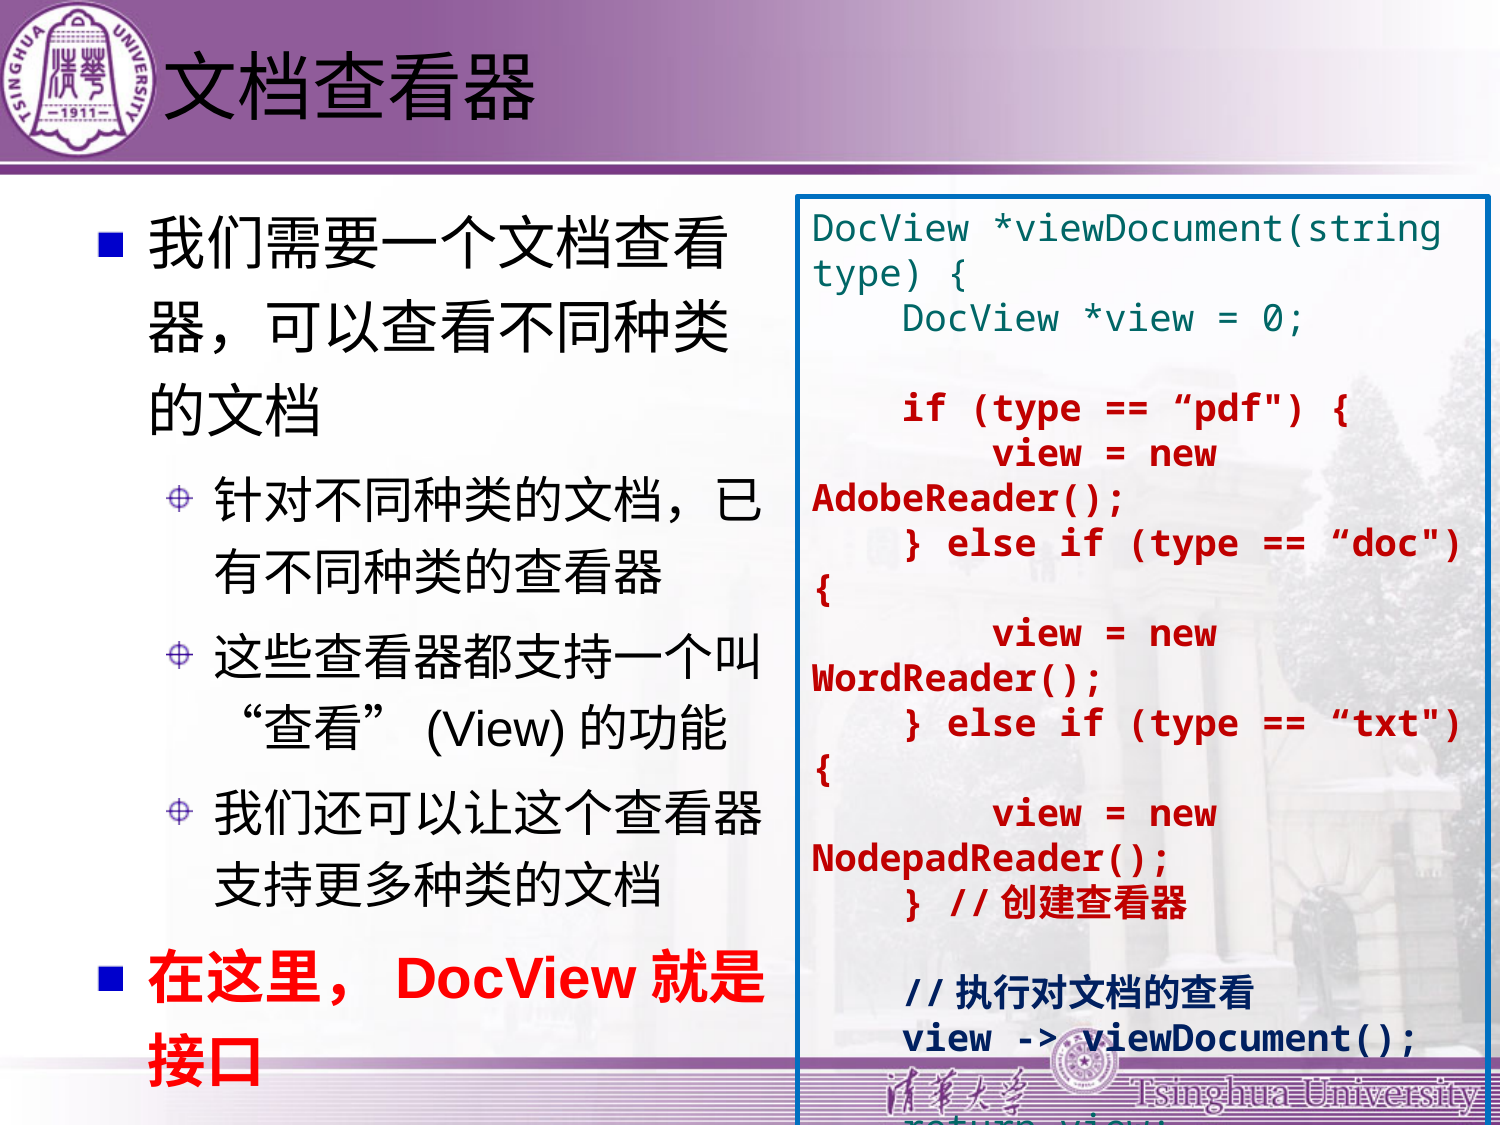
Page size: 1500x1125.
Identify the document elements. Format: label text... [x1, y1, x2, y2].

text_box DocView *viewDocument(string type) { DocView *view = 0; if (type == “pdf") { view = new AdobeReader(); } else if (type == “doc") { view = new WordReader(); } else if (type == “txt") { view = new NodepadReader(); } //创建查看器 //执行对文档的查看 view -> viewDocument(); return view; } [797, 196, 1489, 1125]
list 我们需要一个文档查看器，可以查看不同种类的文档 针对不同种类的文档，已有不同种类的查看器 这些查看器都支持一个叫“查看”(View)的功能 我们还可以让这个查看器支持更多种类的文档 在这里，DocView就是接口 [76, 184, 786, 1094]
picture [0, 0, 1500, 1125]
title 文档查看器 [147, 19, 1500, 149]
